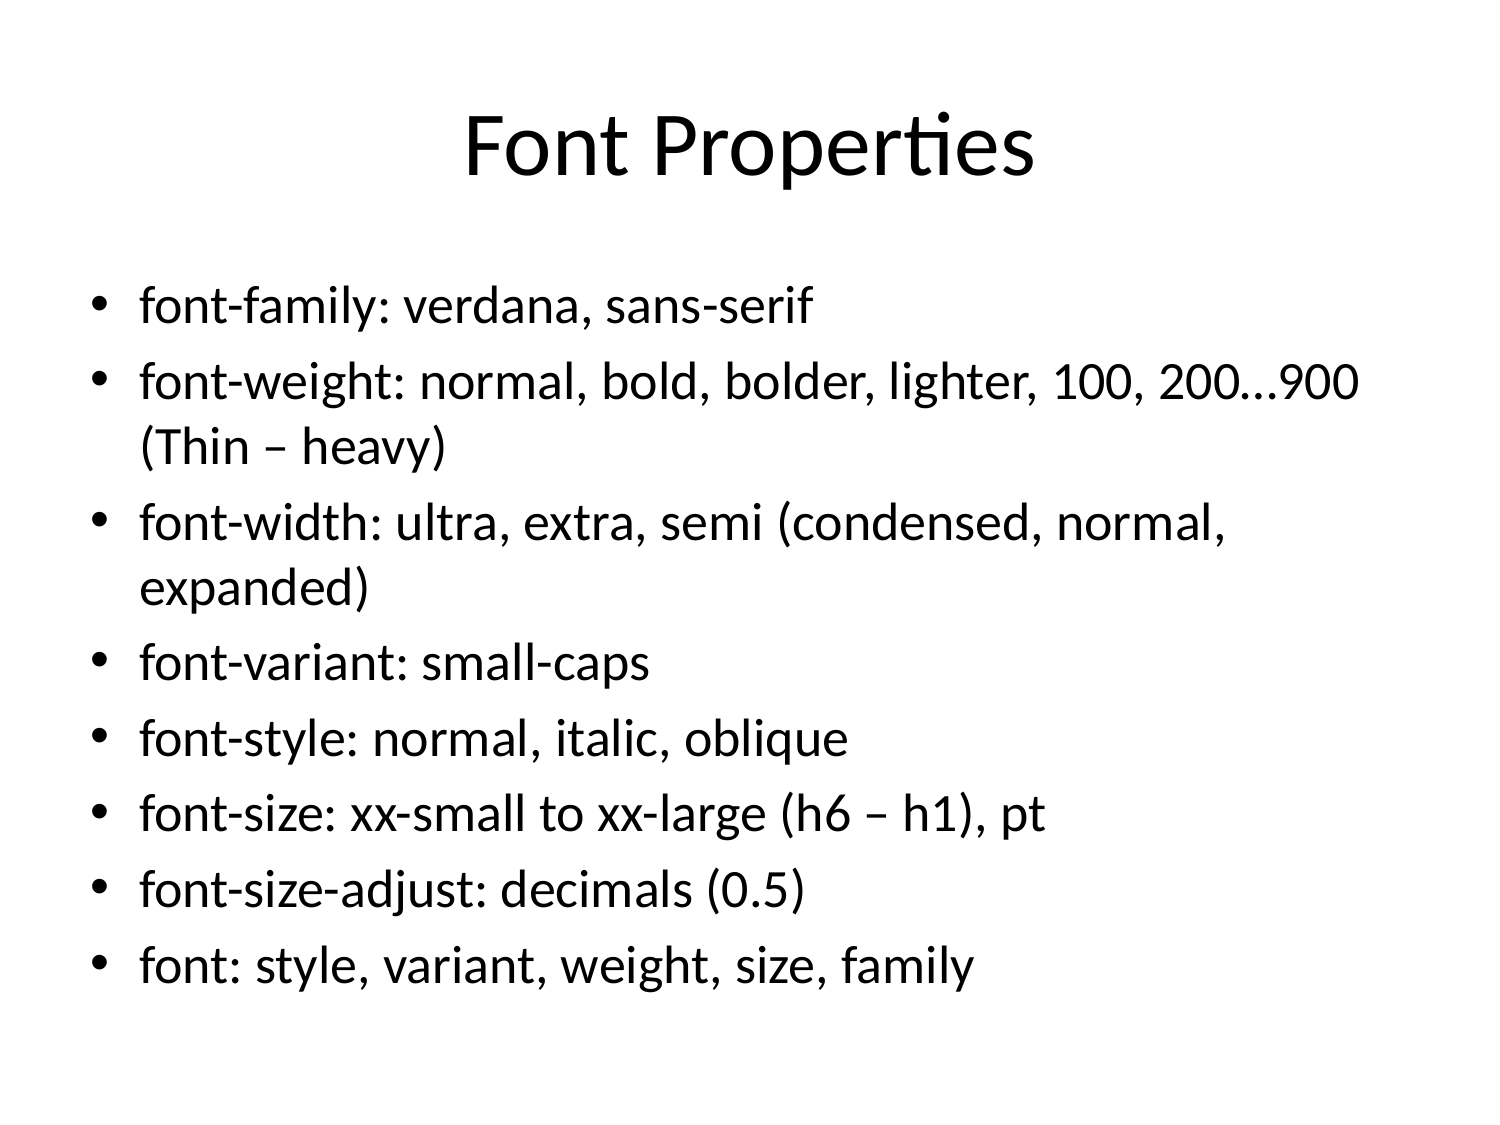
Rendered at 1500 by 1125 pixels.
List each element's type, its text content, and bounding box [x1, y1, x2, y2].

title Font Properties [75, 45, 1425, 233]
list font-family: verdana, sans-serif font-weight: normal, bold, bolder, lighter, 100, 200…900 (Thin – heavy) font-width: ultra, extra, semi (condensed, normal, expanded) font-variant: small-caps font-style: normal, italic, oblique font-size: xx-small to xx-large (h6 – h1), pt font-size-adjust: decimals (0.5) font: style, variant, weight, size, family [75, 262, 1425, 1005]
